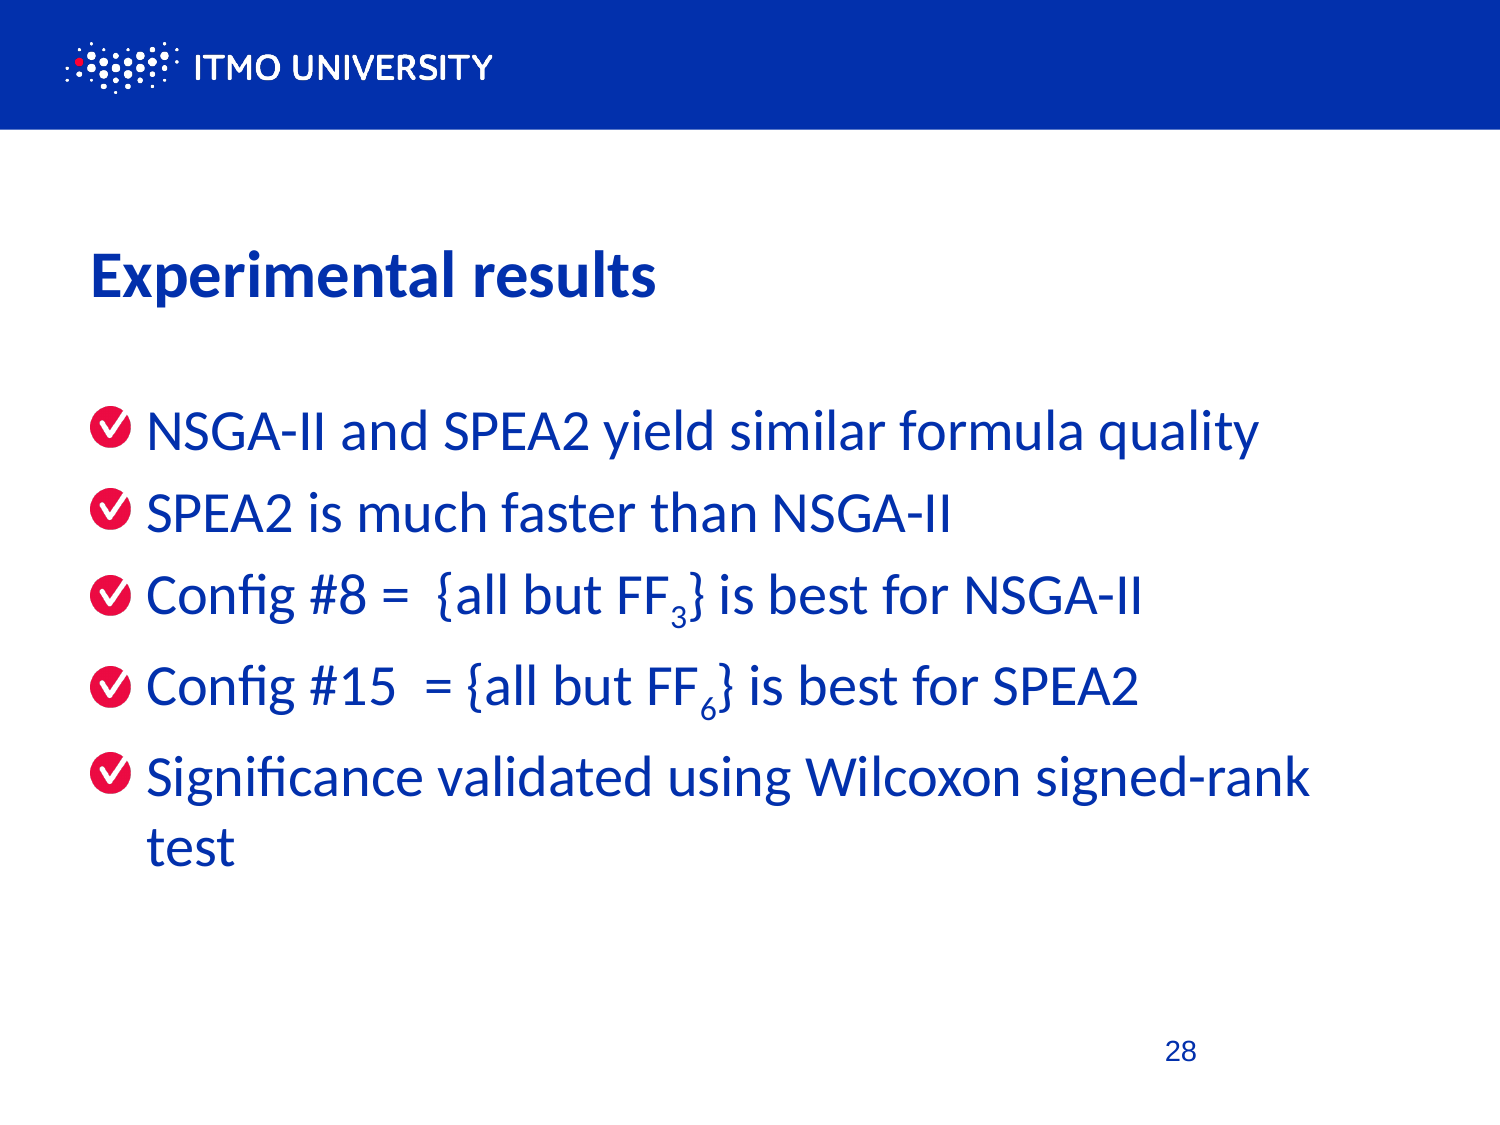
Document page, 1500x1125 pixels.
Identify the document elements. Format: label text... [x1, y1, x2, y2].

picture [0, 0, 545, 140]
picture [90, 406, 131, 448]
text_box 28 [1149, 1024, 1500, 1085]
picture [90, 752, 131, 794]
title Experimental results [75, 202, 1425, 339]
picture [90, 488, 131, 530]
picture [90, 666, 131, 708]
list NSGA-II and SPEA2 yield similar formula quality SPEA2 is much faster than NSGA-II Config #8 = {all but FF3} is best for NSGA-II Config #15 = {all but FF6} is best for SPEA2 Significance validated using Wilcoxon signed-rank test [75, 384, 1425, 1005]
picture [90, 575, 131, 616]
